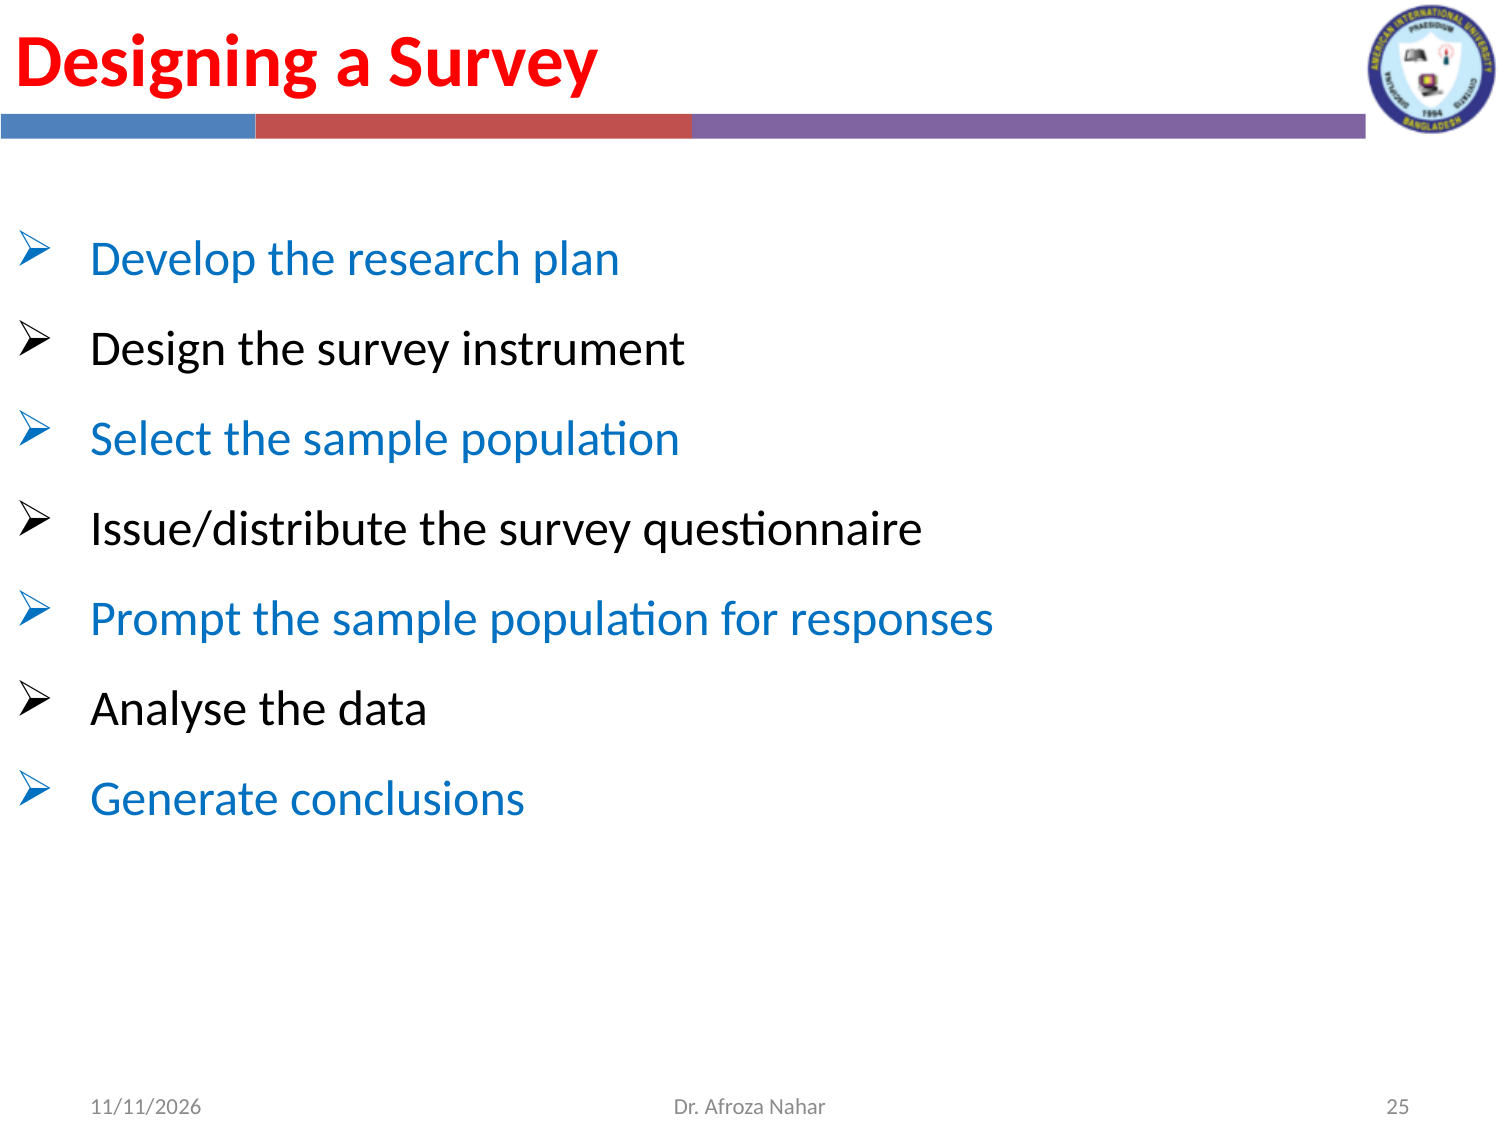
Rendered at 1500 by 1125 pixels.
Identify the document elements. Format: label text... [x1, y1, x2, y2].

slide_number 25 [1074, 1074, 1425, 1125]
footer Dr. Afroza Nahar [512, 1074, 988, 1125]
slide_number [75, 1074, 425, 1125]
picture [1365, 2, 1499, 137]
text_box Develop the research plan Design the survey instrument Select the sample population Issue/distribute the survey questionnaire Prompt the sample population for responses Analyse the data Generate conclusions [0, 187, 1450, 975]
list Designing a Survey [0, 0, 1366, 114]
